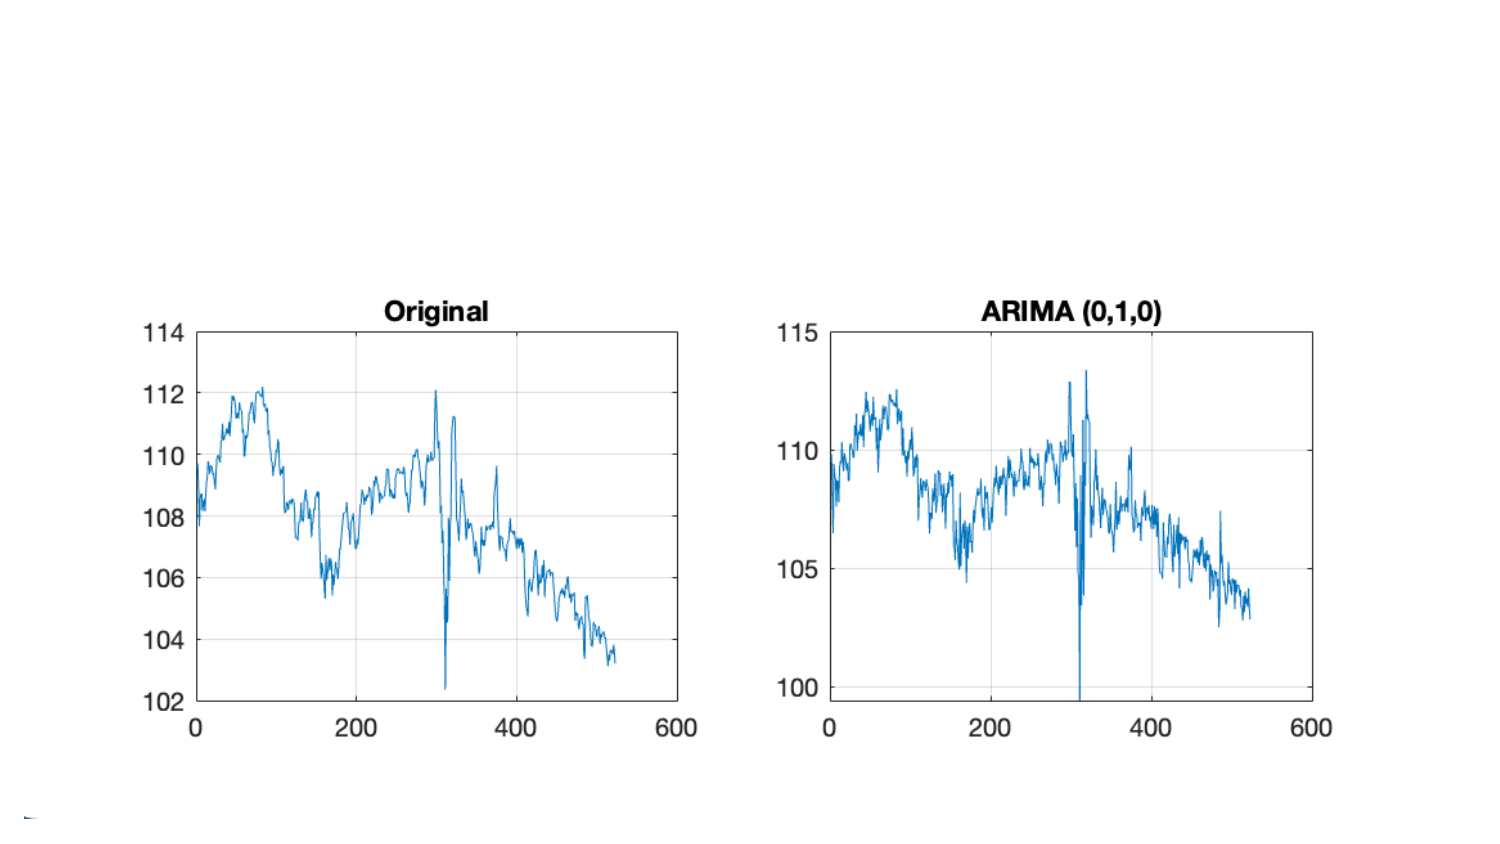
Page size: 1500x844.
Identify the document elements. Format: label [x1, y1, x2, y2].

picture [24, 24, 1415, 819]
